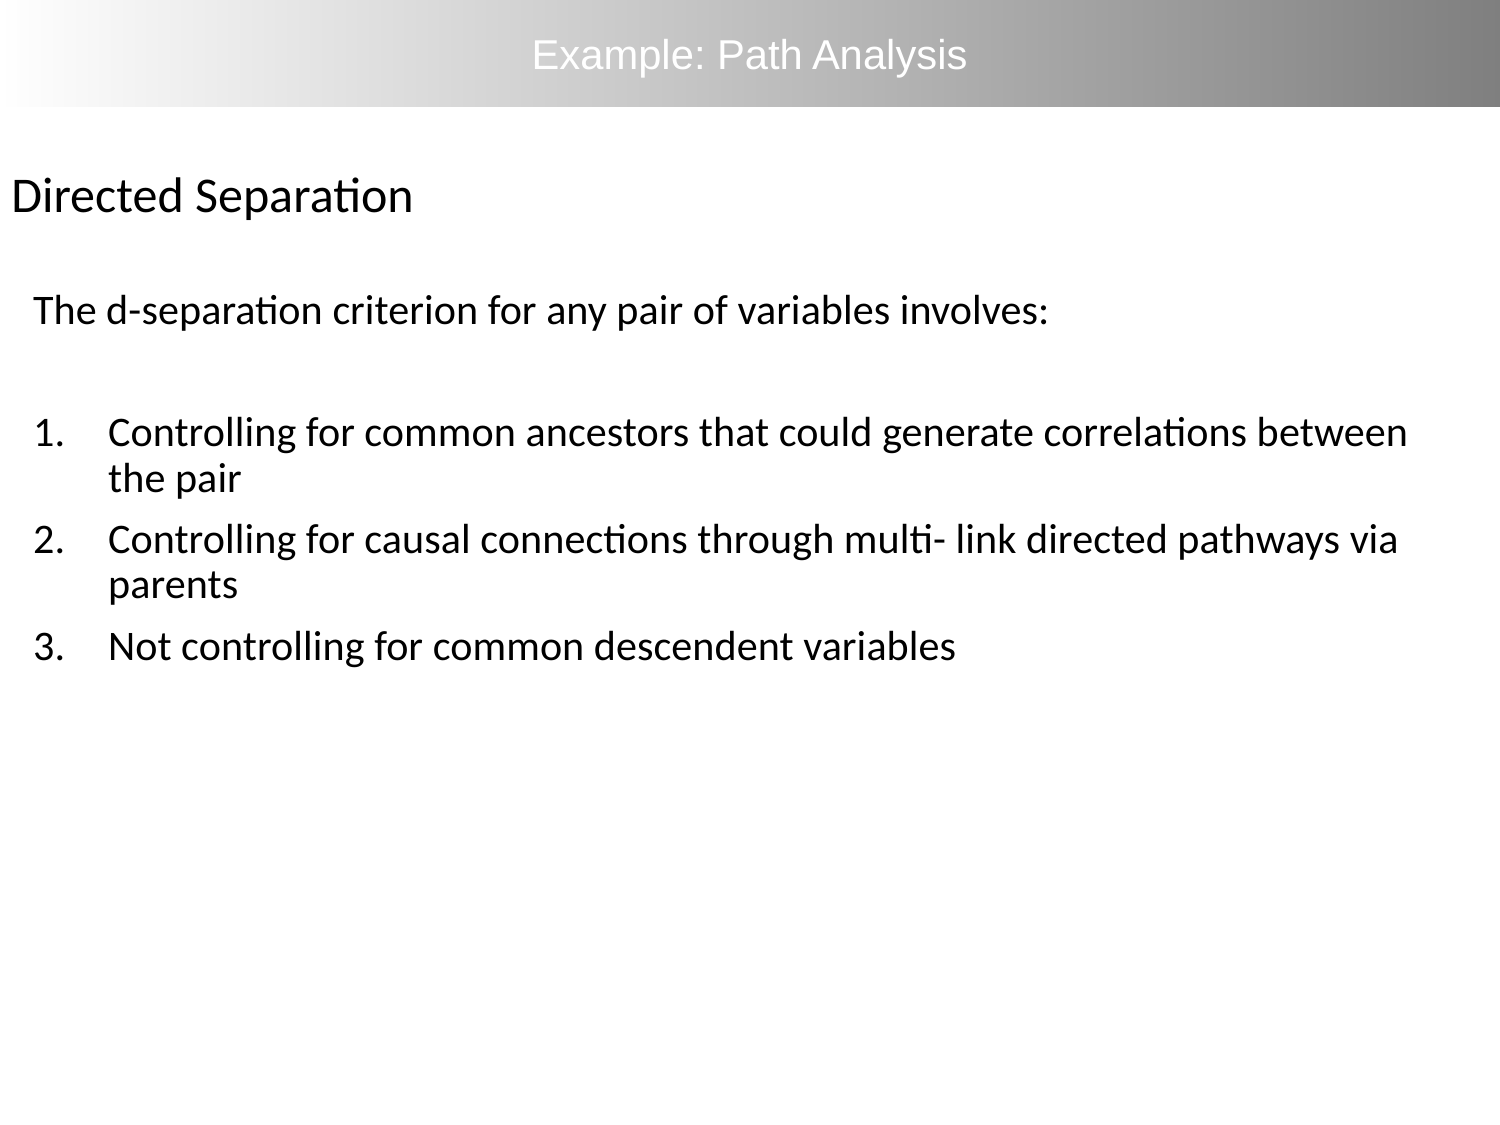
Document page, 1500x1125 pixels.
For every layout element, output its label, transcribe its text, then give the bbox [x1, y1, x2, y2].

list The d-separation criterion for any pair of variables involves: Controlling for common ancestors that could generate correlations between the pair Controlling for causal connections through multi- link directed pathways via parents Not controlling for common descendent variables [0, 277, 1448, 838]
text_box [0, 0, 1500, 107]
text_box Directed Separation [0, 116, 1036, 278]
text_box Example: Path Analysis [516, 20, 983, 86]
